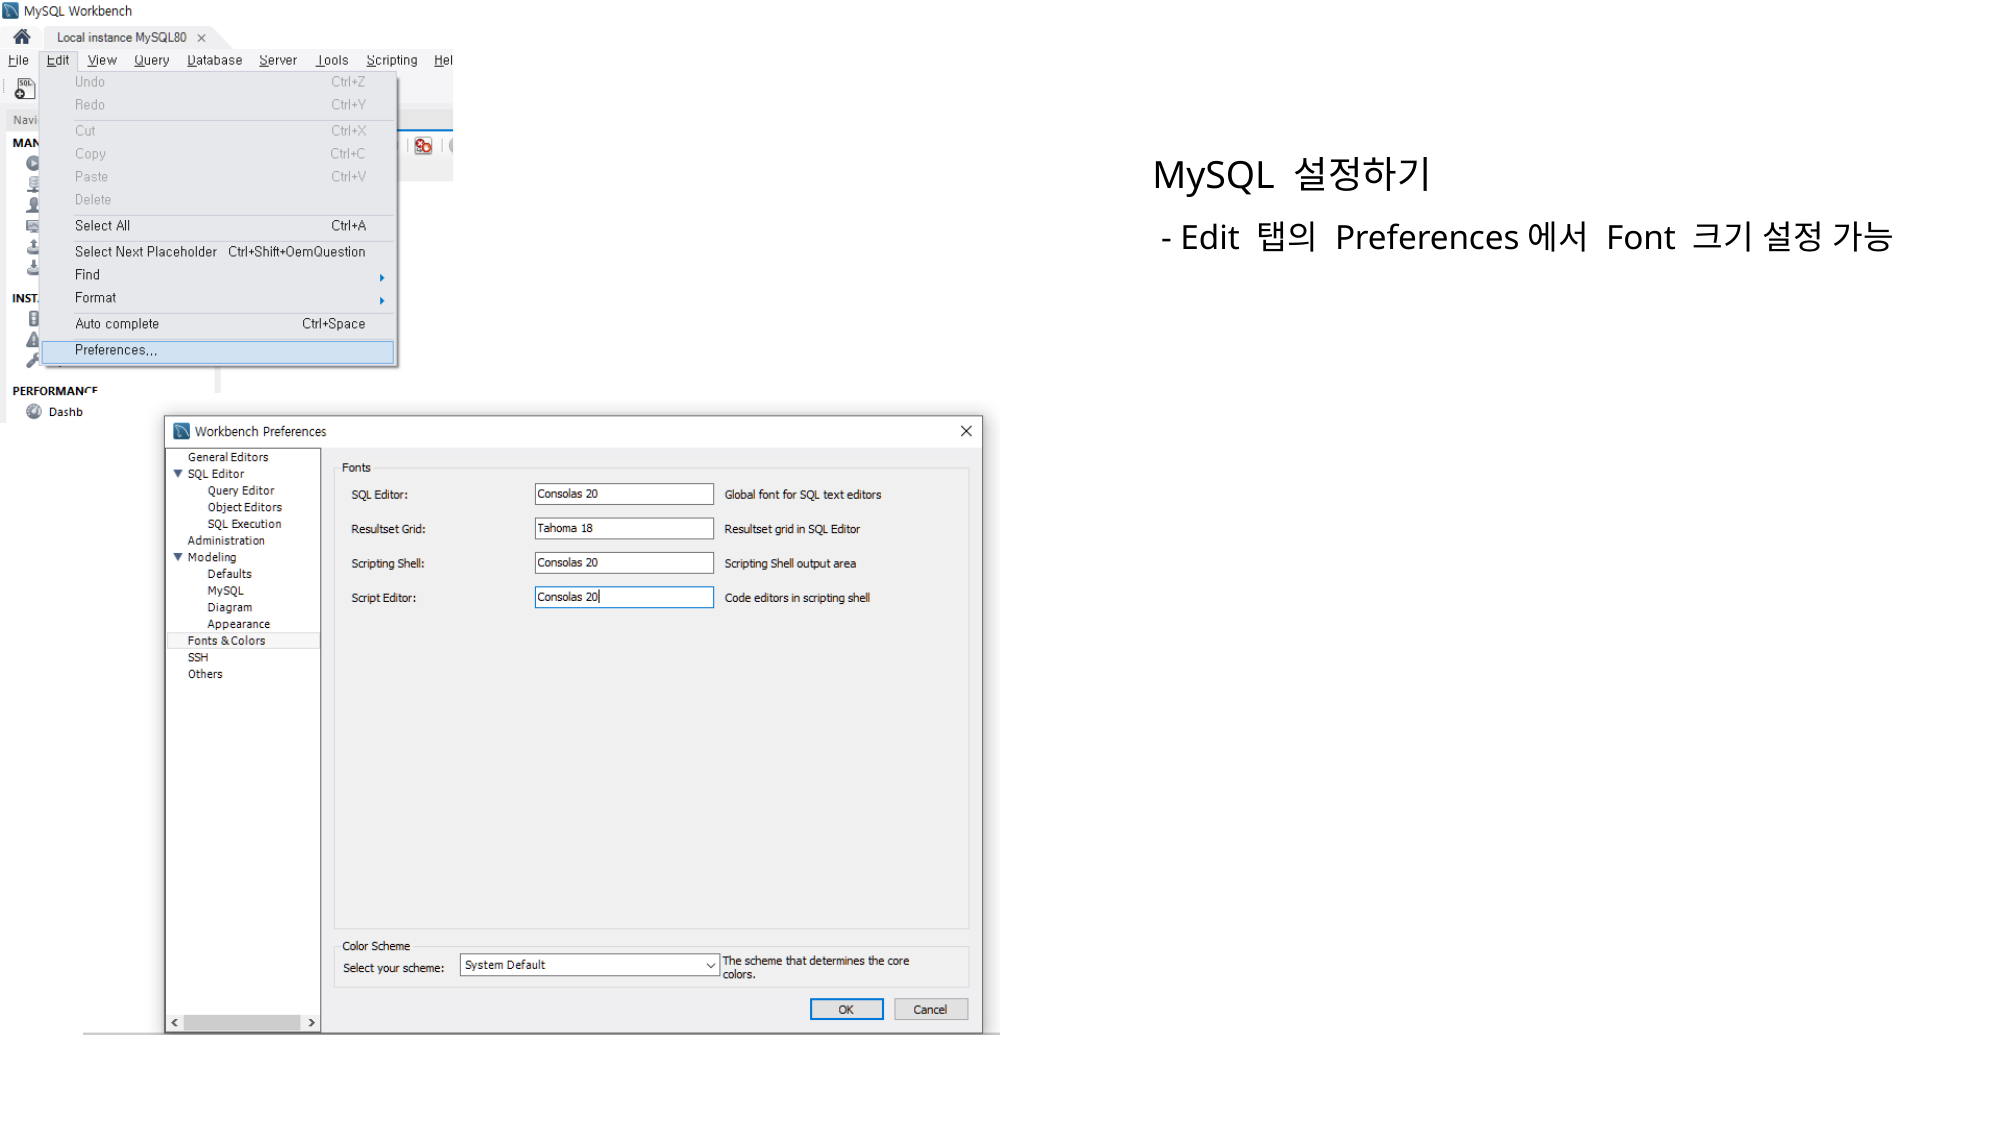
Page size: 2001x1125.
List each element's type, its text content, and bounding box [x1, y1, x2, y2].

picture [0, 0, 1000, 1035]
text_box MySQL 설정하기 - Edit 탭의 Preferences에서 Font 크기 설정 가능 [1137, 121, 1921, 264]
